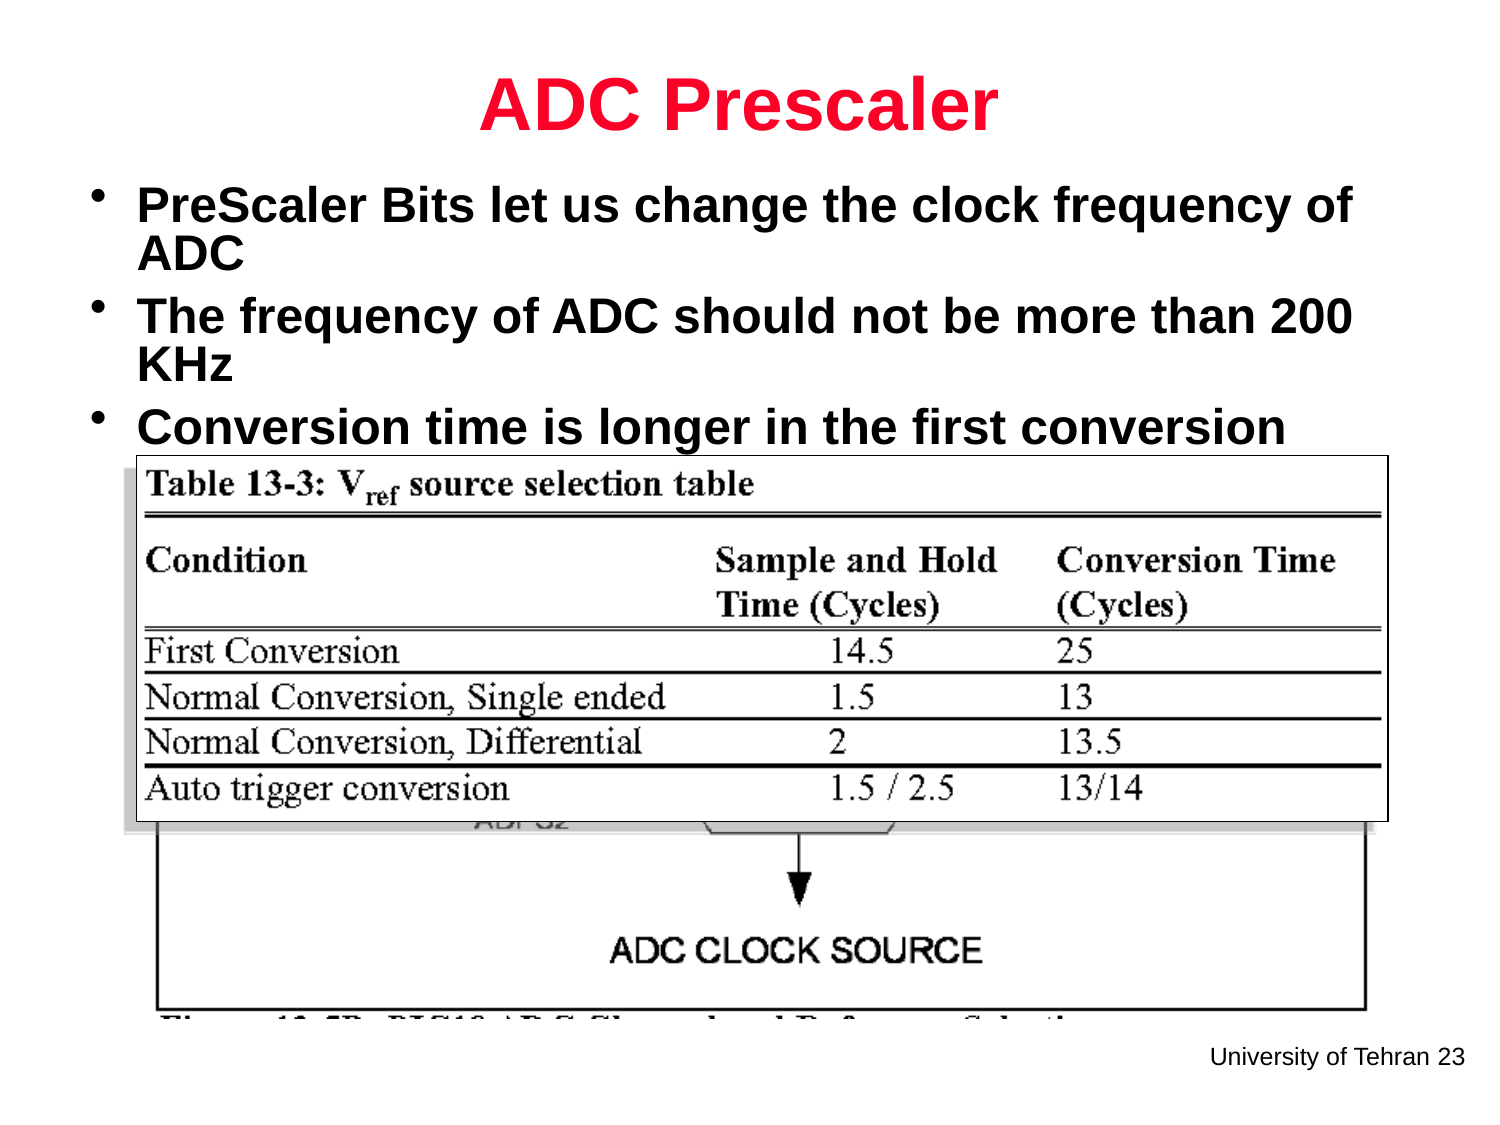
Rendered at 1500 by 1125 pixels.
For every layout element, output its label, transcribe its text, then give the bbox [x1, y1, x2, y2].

title ADC Prescaler [162, 12, 1338, 176]
picture [137, 455, 1388, 1019]
list PreScaler Bits let us change the clock frequency of ADC The frequency of ADC should not be more than 200 KHz Conversion time is longer in the first conversion [75, 176, 1444, 363]
